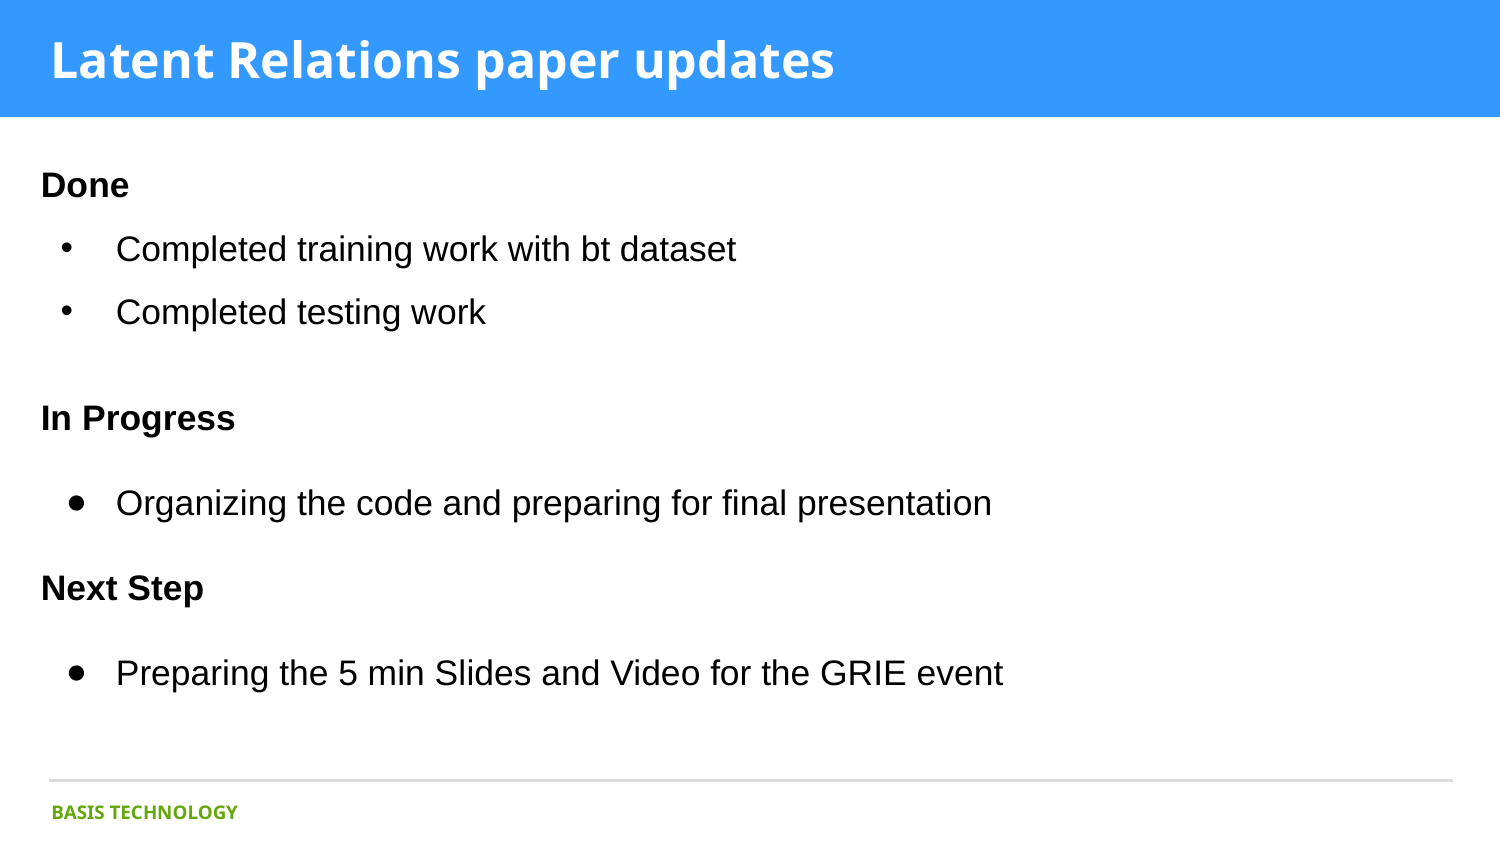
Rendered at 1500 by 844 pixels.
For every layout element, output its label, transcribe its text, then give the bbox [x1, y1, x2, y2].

title Latent Relations paper updates [48, 26, 959, 101]
footer BASIS TECHNOLOGY [49, 797, 490, 826]
text_box [0, 0, 1500, 117]
text_box Done Completed training work with bt dataset Completed testing work In Progress Organizing the code and preparing for final presentation Next Step Preparing the 5 min Slides and Video for the GRIE event [40, 160, 1376, 684]
